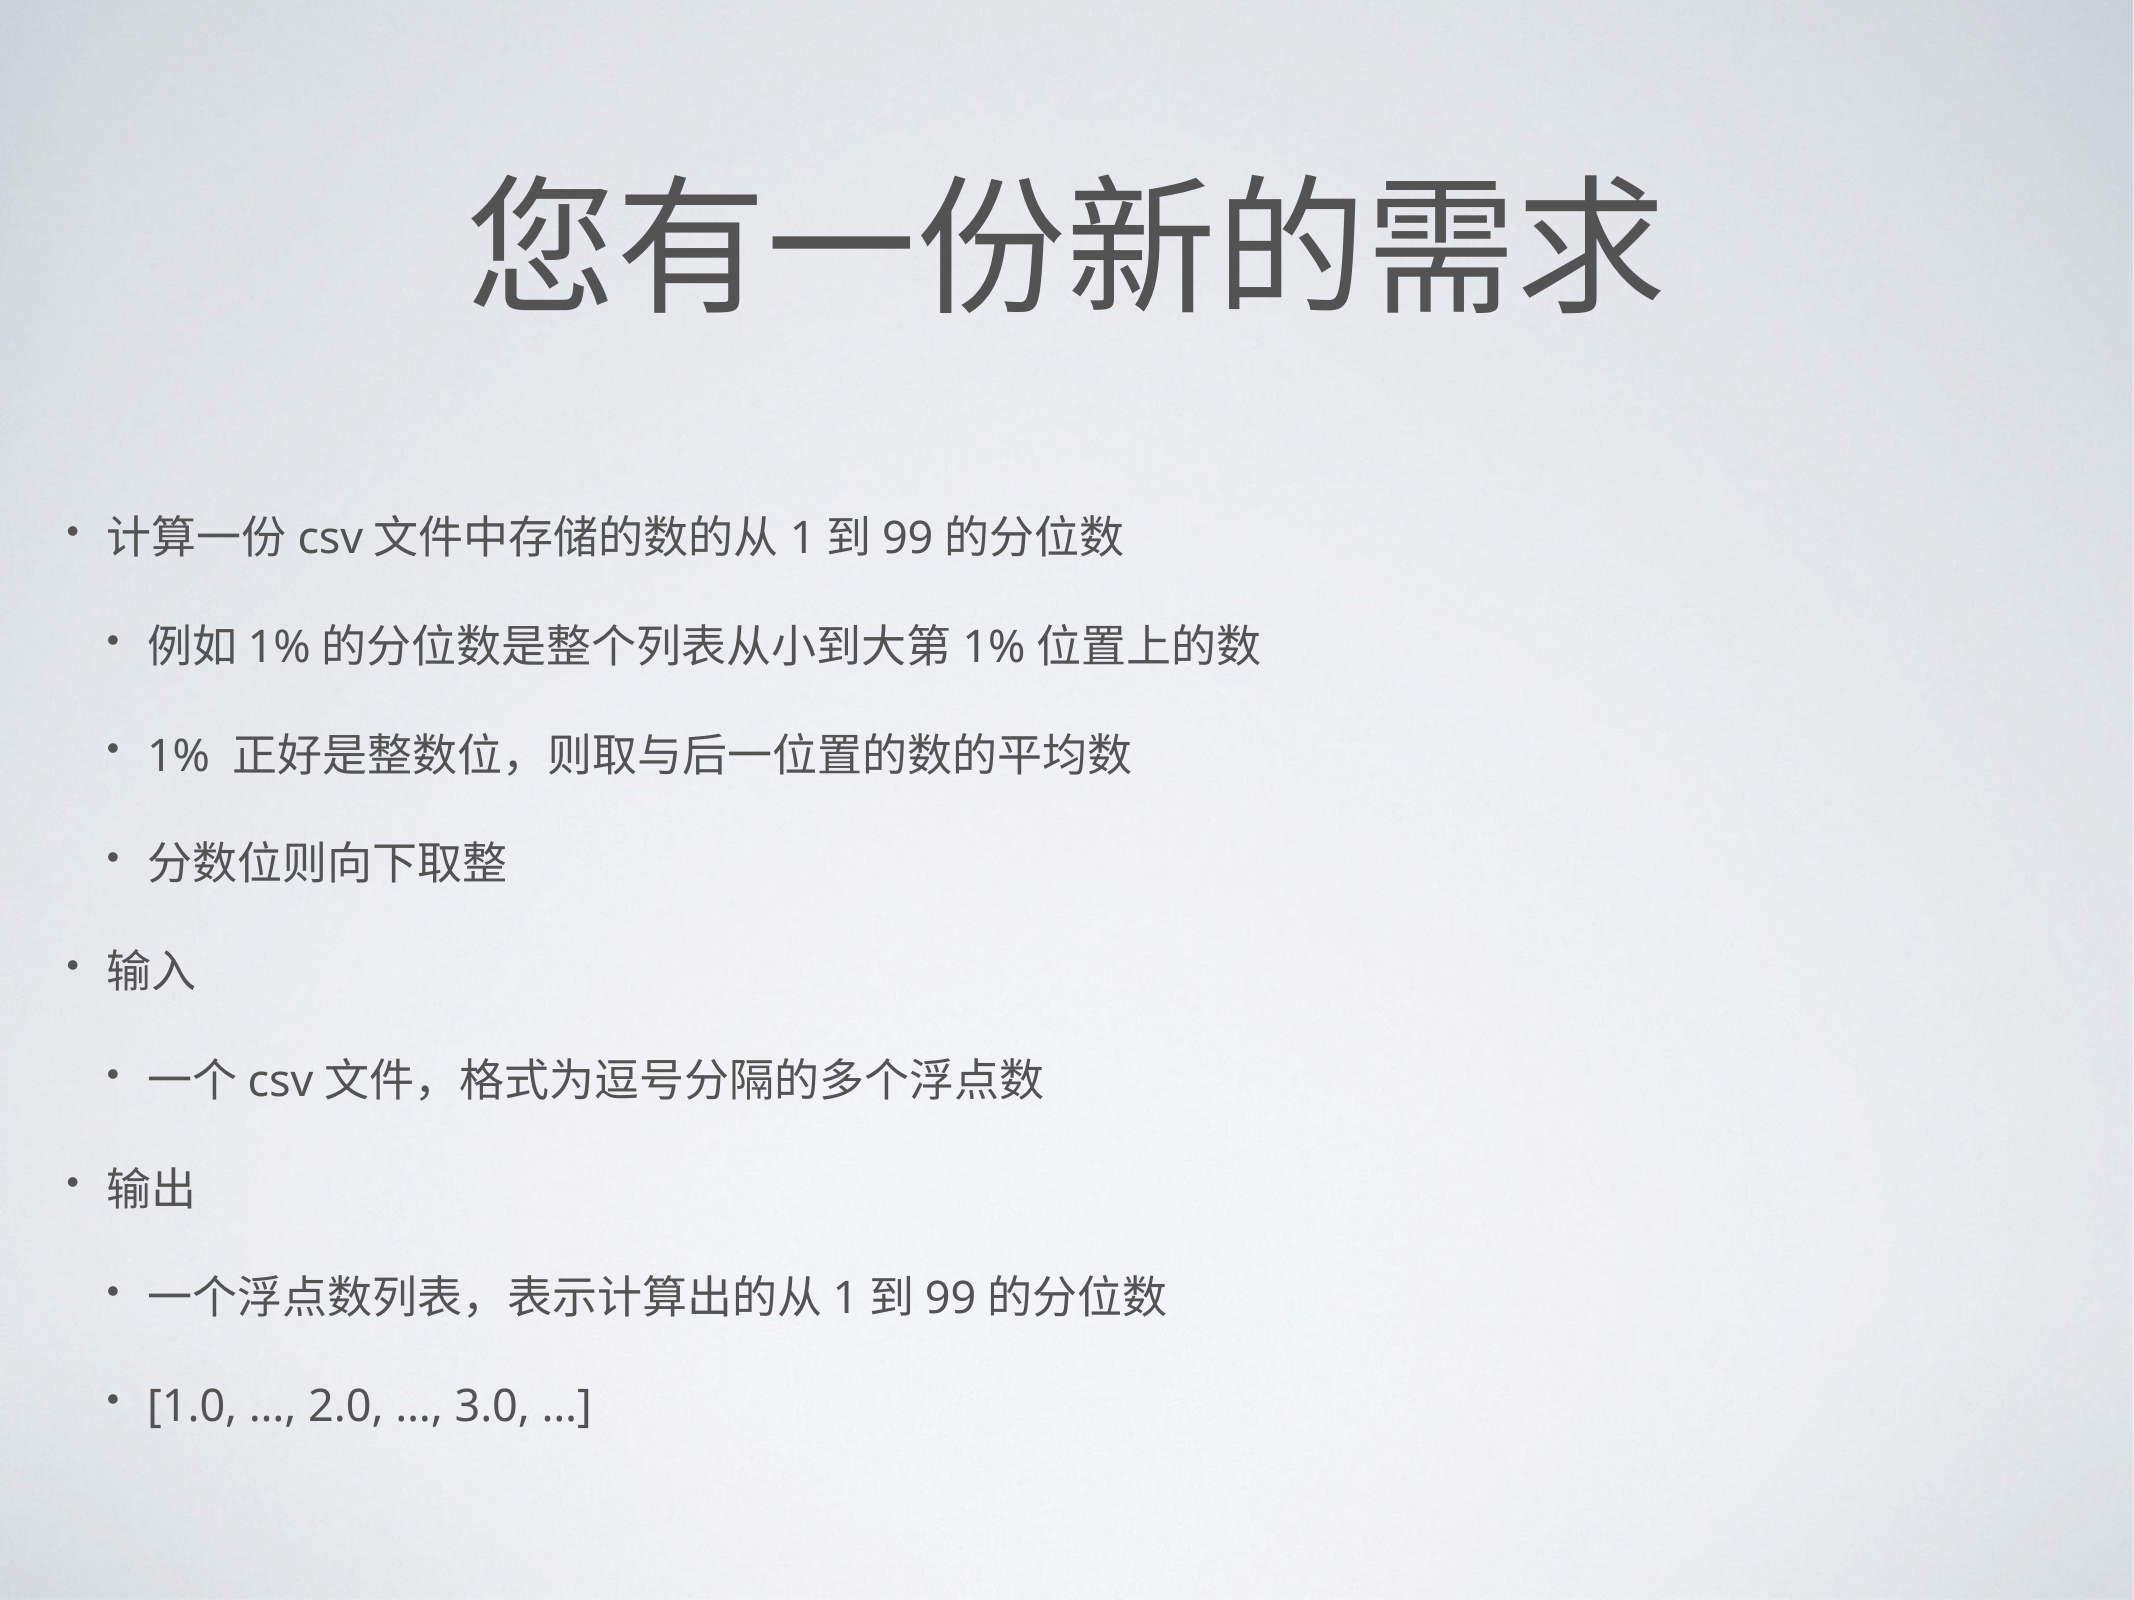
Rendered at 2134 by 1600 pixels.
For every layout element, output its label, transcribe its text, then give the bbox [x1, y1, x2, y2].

title 您有一份新的需求 [57, 41, 2076, 443]
list 计算一份csv文件中存储的数的从1到99的分位数 例如1%的分位数是整个列表从小到大第1%位置上的数 1% 正好是整数位，则取与后一位置的数的平均数 分数位则向下取整 输入 一个csv文件，格式为逗号分隔的多个浮点数 输出 一个浮点数列表，表示计算出的从1到99的分位数 [1.0, …, 2.0, …, 3.0, …] [57, 447, 2076, 1482]
picture [0, 0, 2134, 1600]
